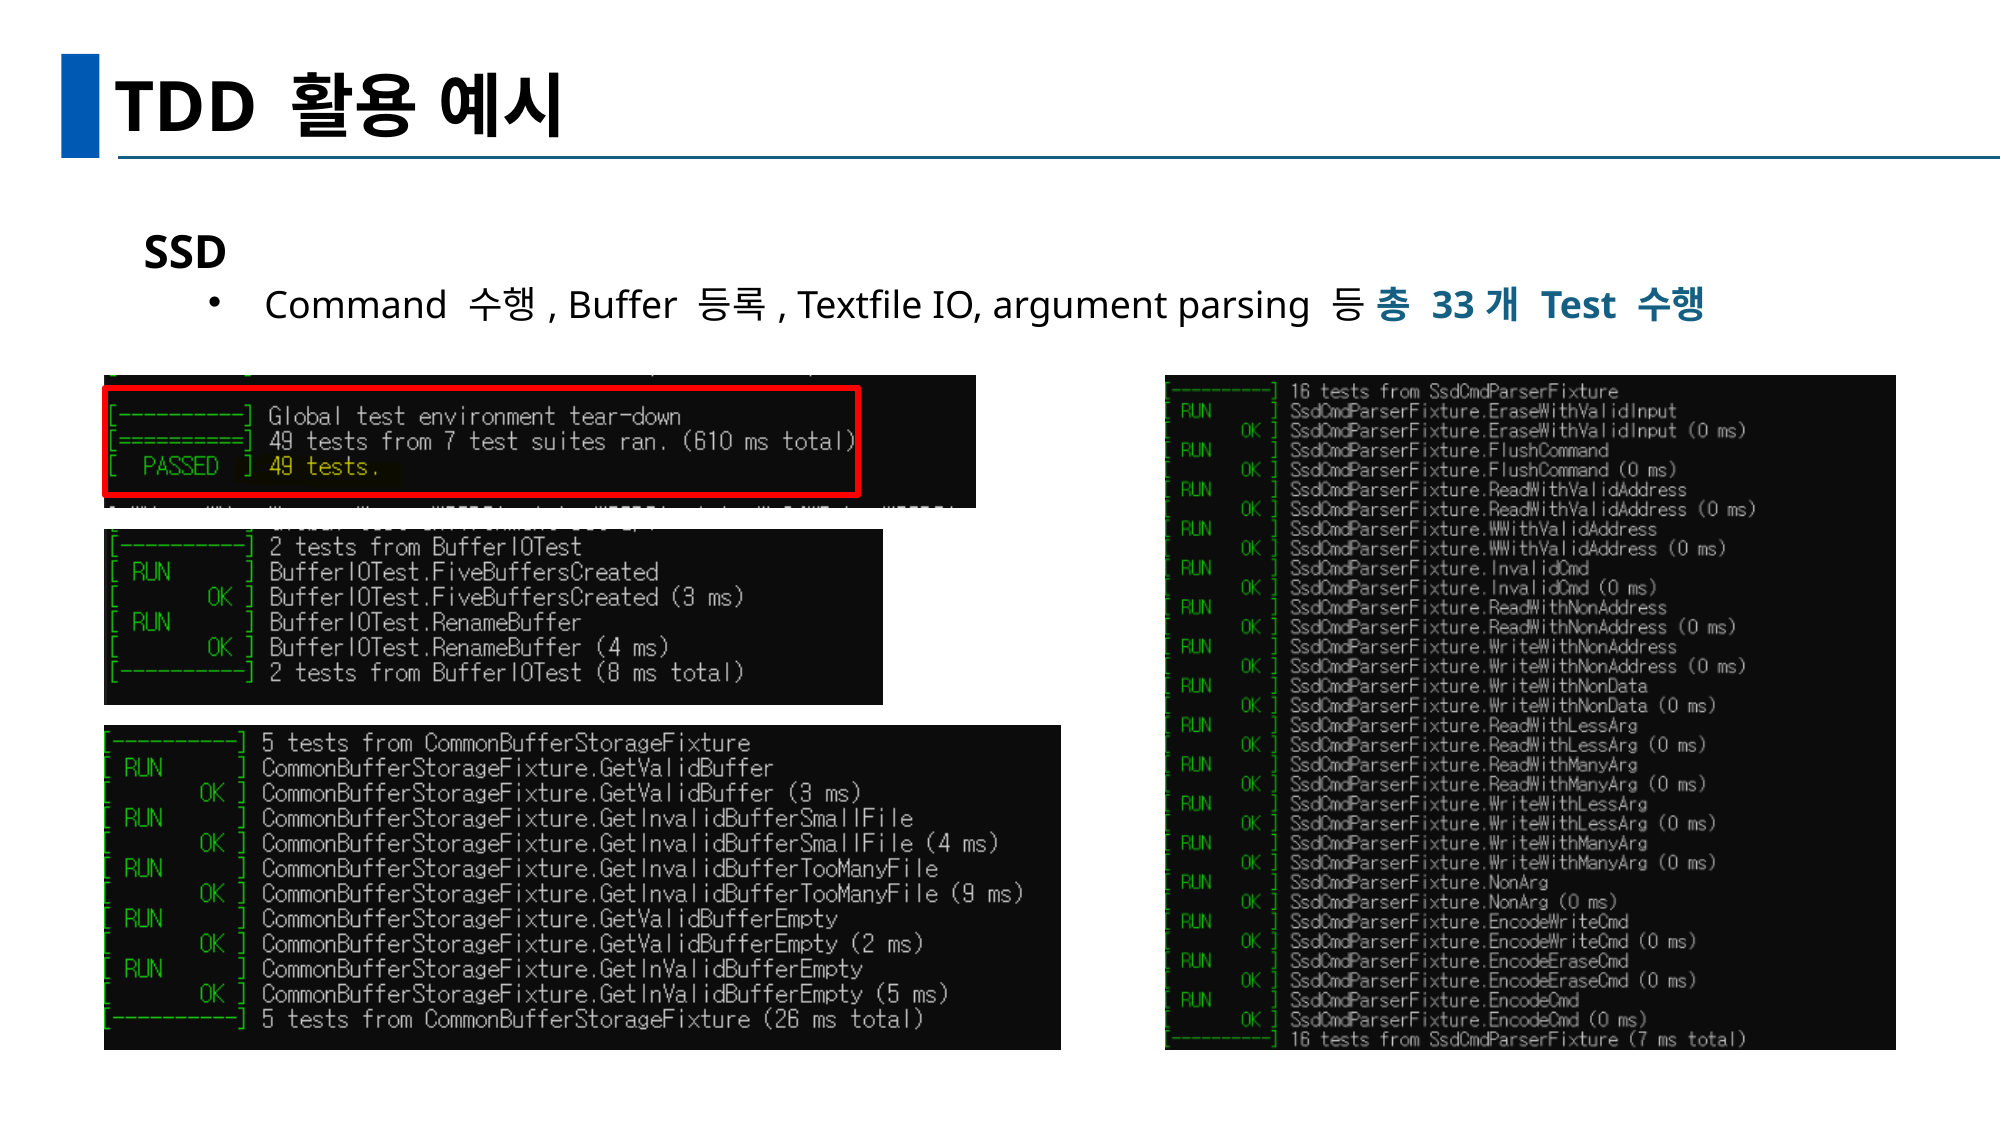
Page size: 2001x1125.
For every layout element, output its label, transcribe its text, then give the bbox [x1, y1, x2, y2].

picture [104, 374, 976, 509]
list SSD Command 수행, Buffer 등록, Textfile IO, argument parsing 등 총 33개 Test 수행 [99, 215, 1825, 1025]
picture [1164, 374, 1896, 1050]
picture [104, 529, 884, 705]
picture [104, 725, 1062, 1050]
title TDD 활용 예시 [99, 50, 1825, 158]
